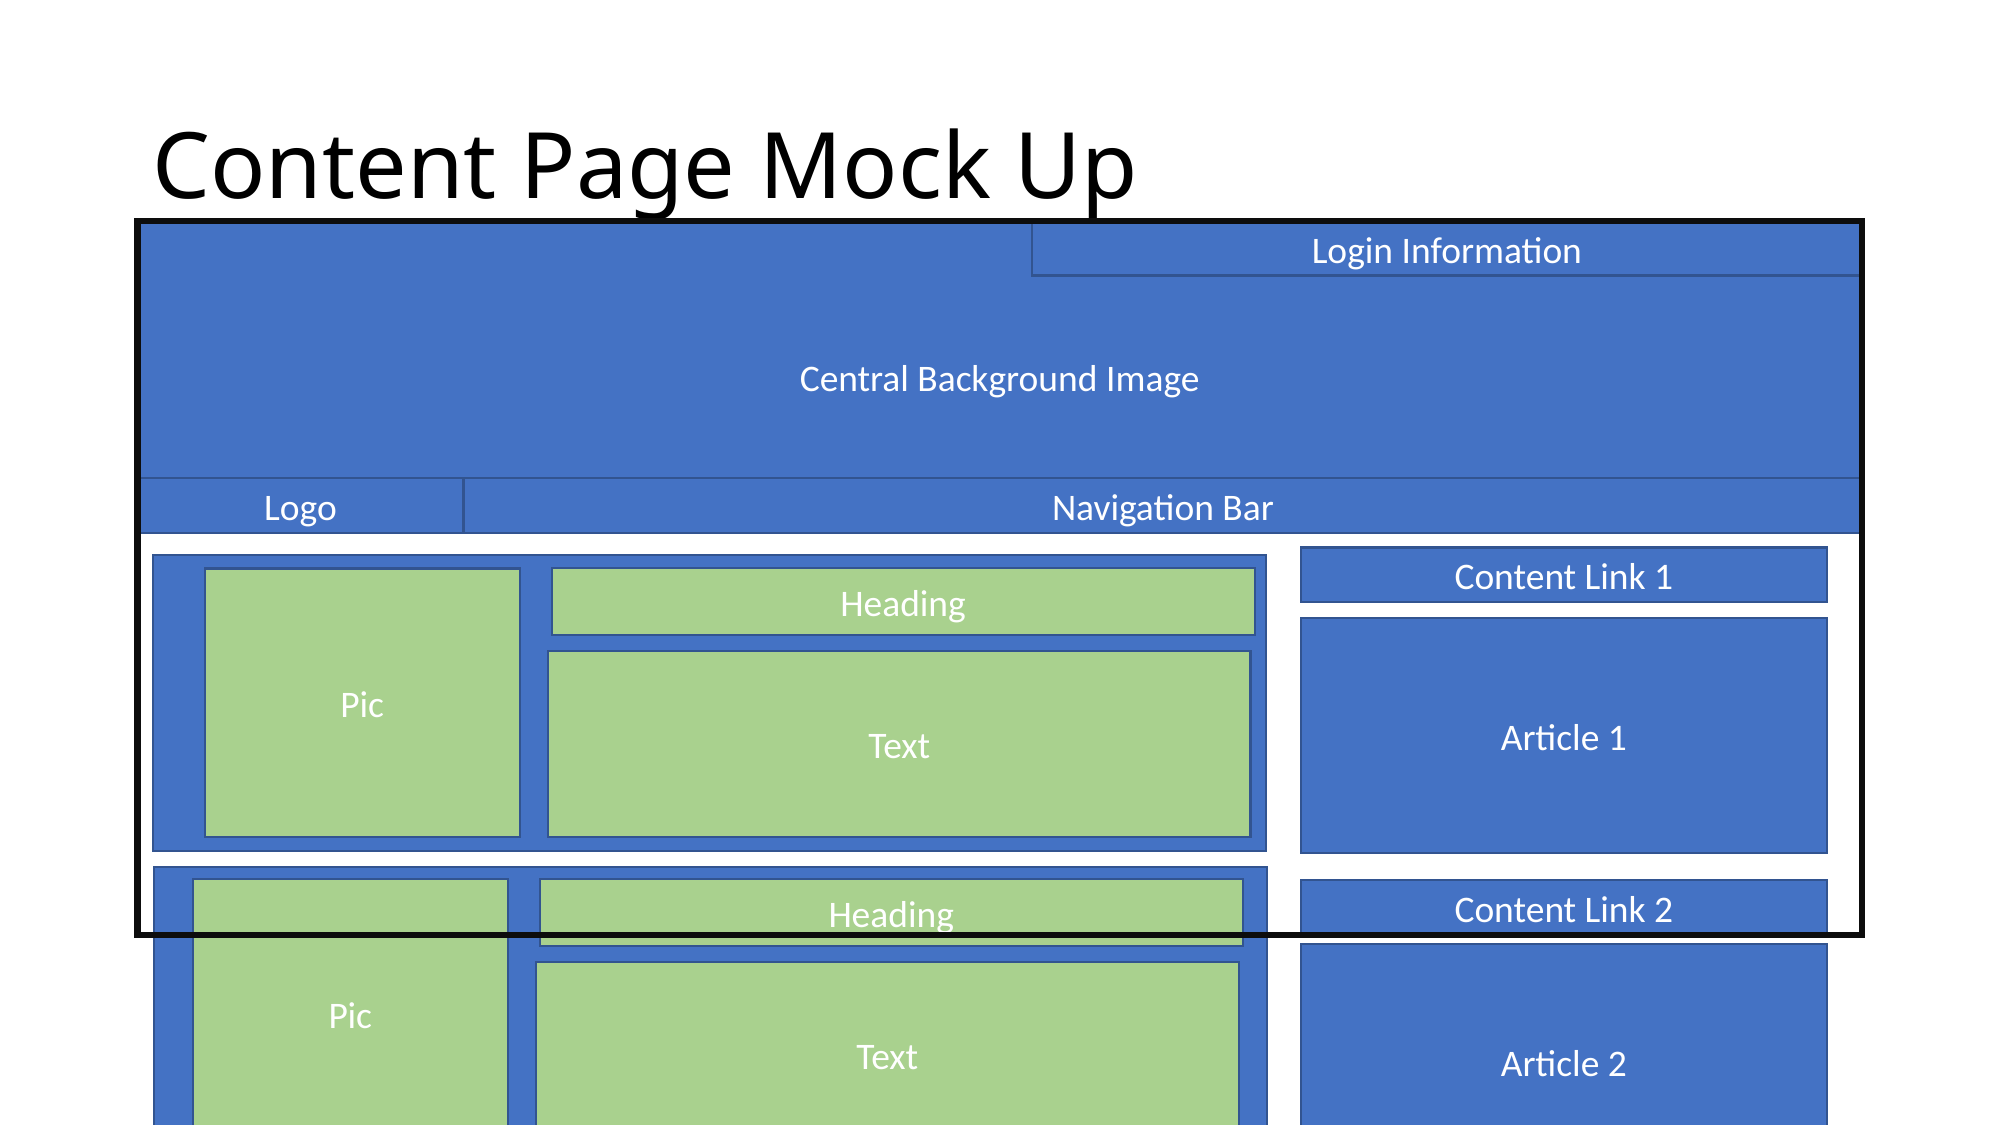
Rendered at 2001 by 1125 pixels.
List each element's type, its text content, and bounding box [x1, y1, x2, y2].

title Content Page Mock Up [137, 59, 1863, 220]
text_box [153, 867, 1267, 934]
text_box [152, 554, 1266, 851]
text_box [136, 220, 1863, 936]
text_box Article 2 [1300, 943, 1828, 1125]
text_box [153, 942, 1267, 1125]
